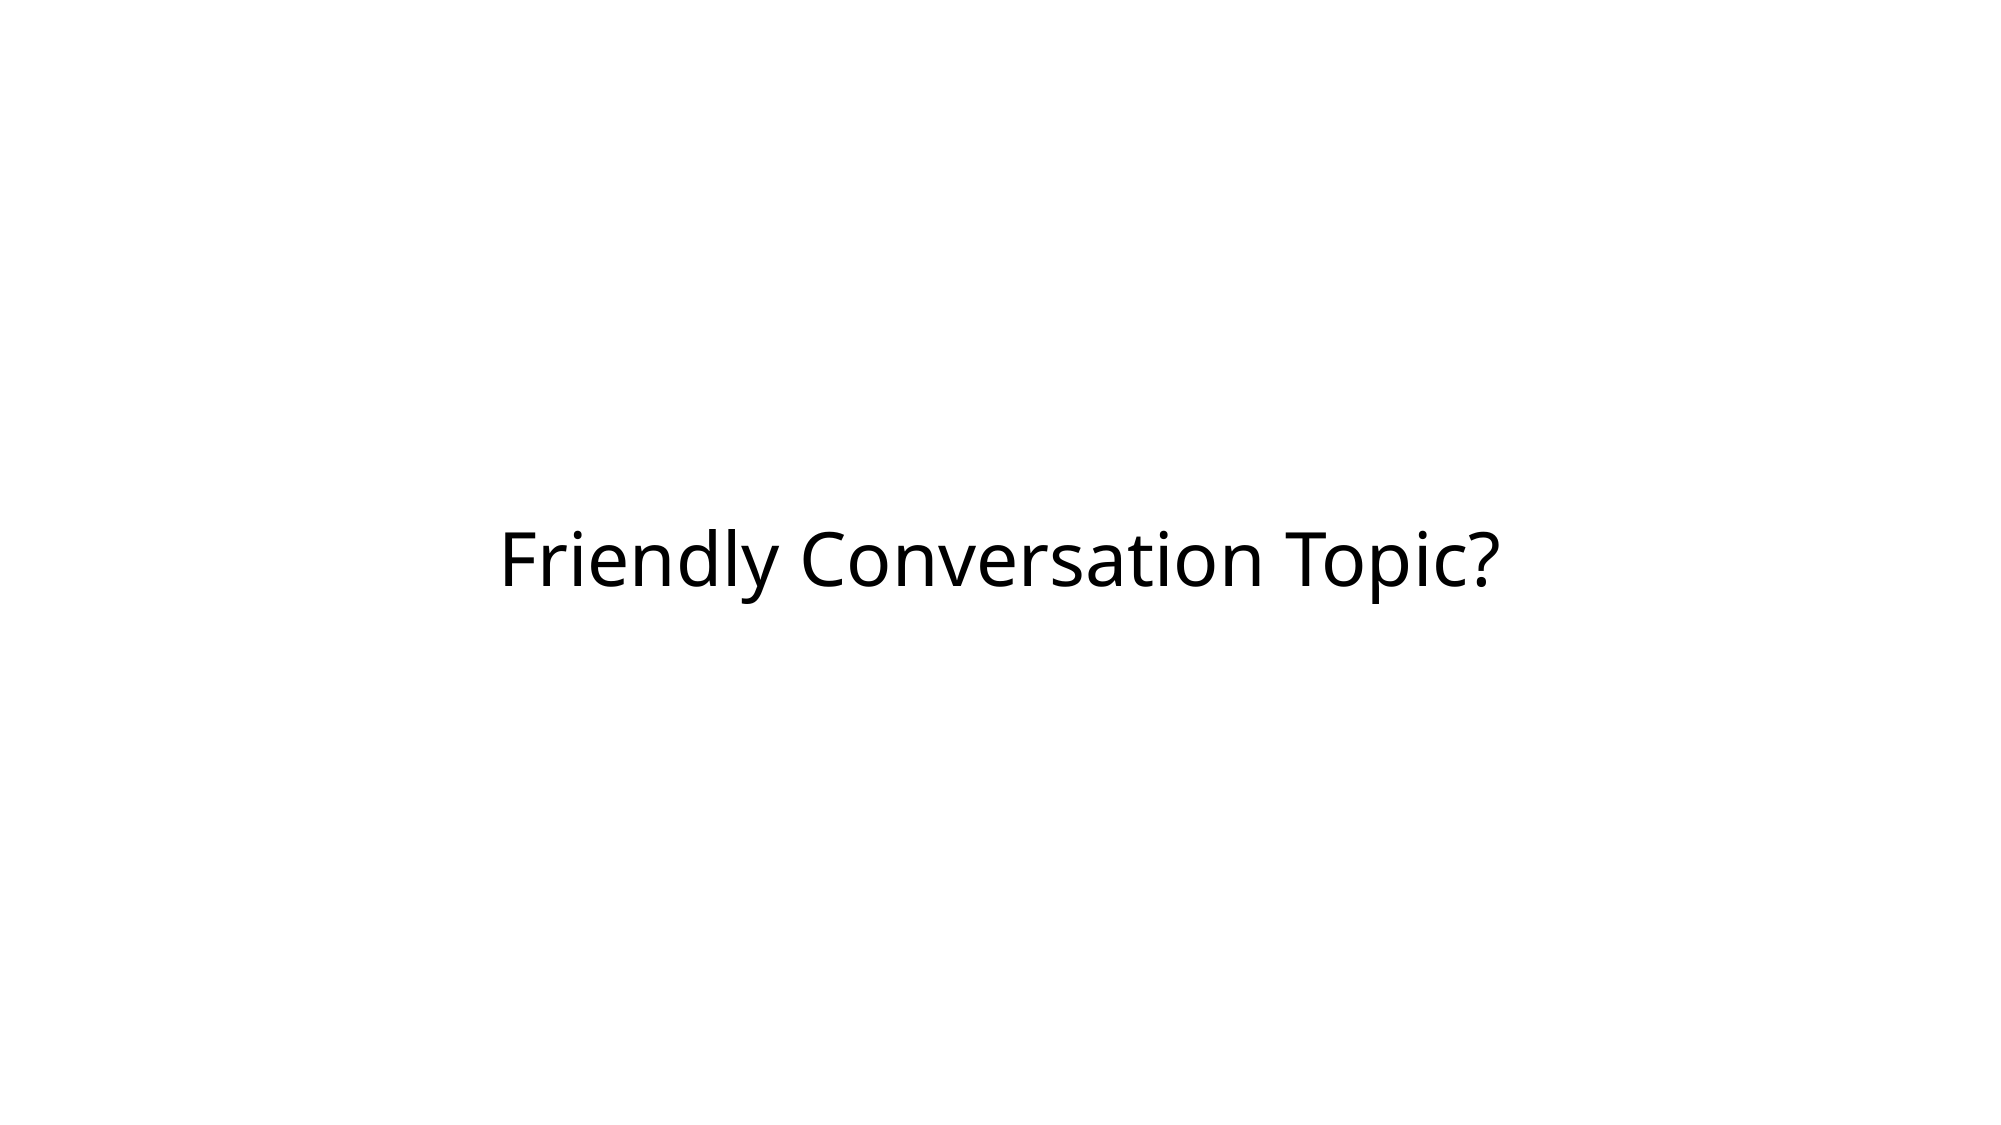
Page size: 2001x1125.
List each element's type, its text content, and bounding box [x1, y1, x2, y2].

title Friendly Conversation Topic? [249, 496, 1750, 629]
